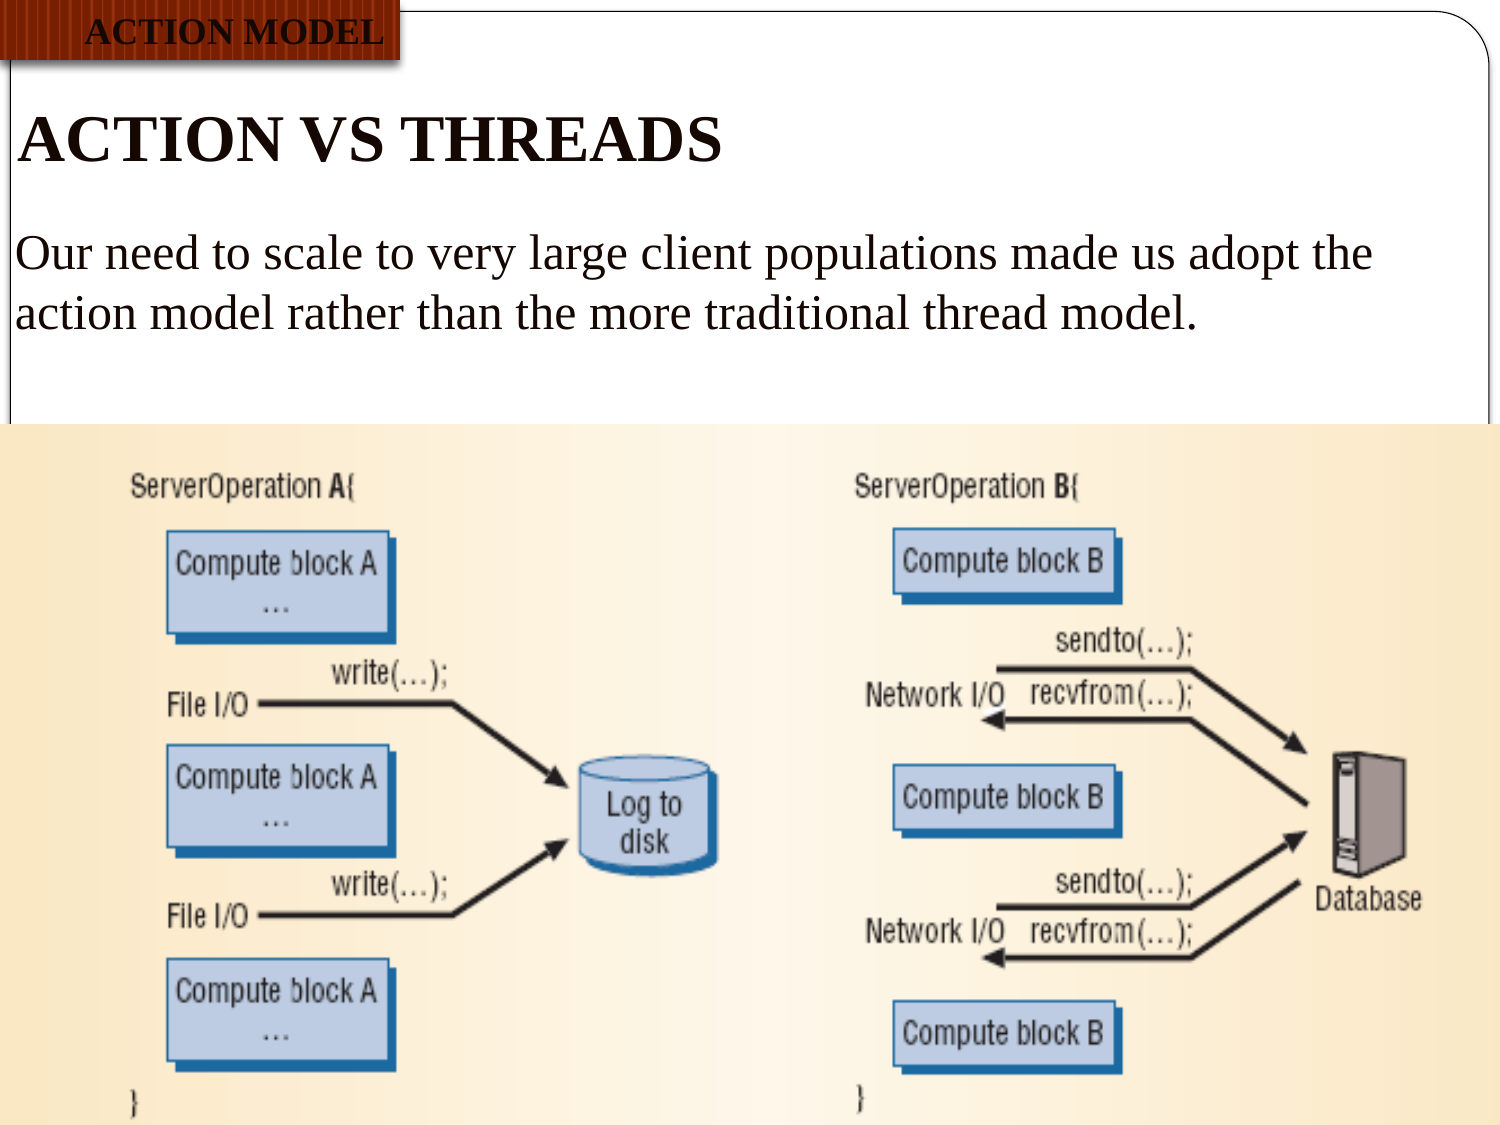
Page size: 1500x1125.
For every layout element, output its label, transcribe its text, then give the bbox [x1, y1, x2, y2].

text_box ACTION VS THREADS [2, 87, 739, 183]
text_box Our need to scale to very large client populations made us adopt the action model rather than the more traditional thread model. [0, 212, 1438, 348]
picture [0, 424, 1500, 1125]
text_box ACTION MODEL [0, 0, 400, 60]
